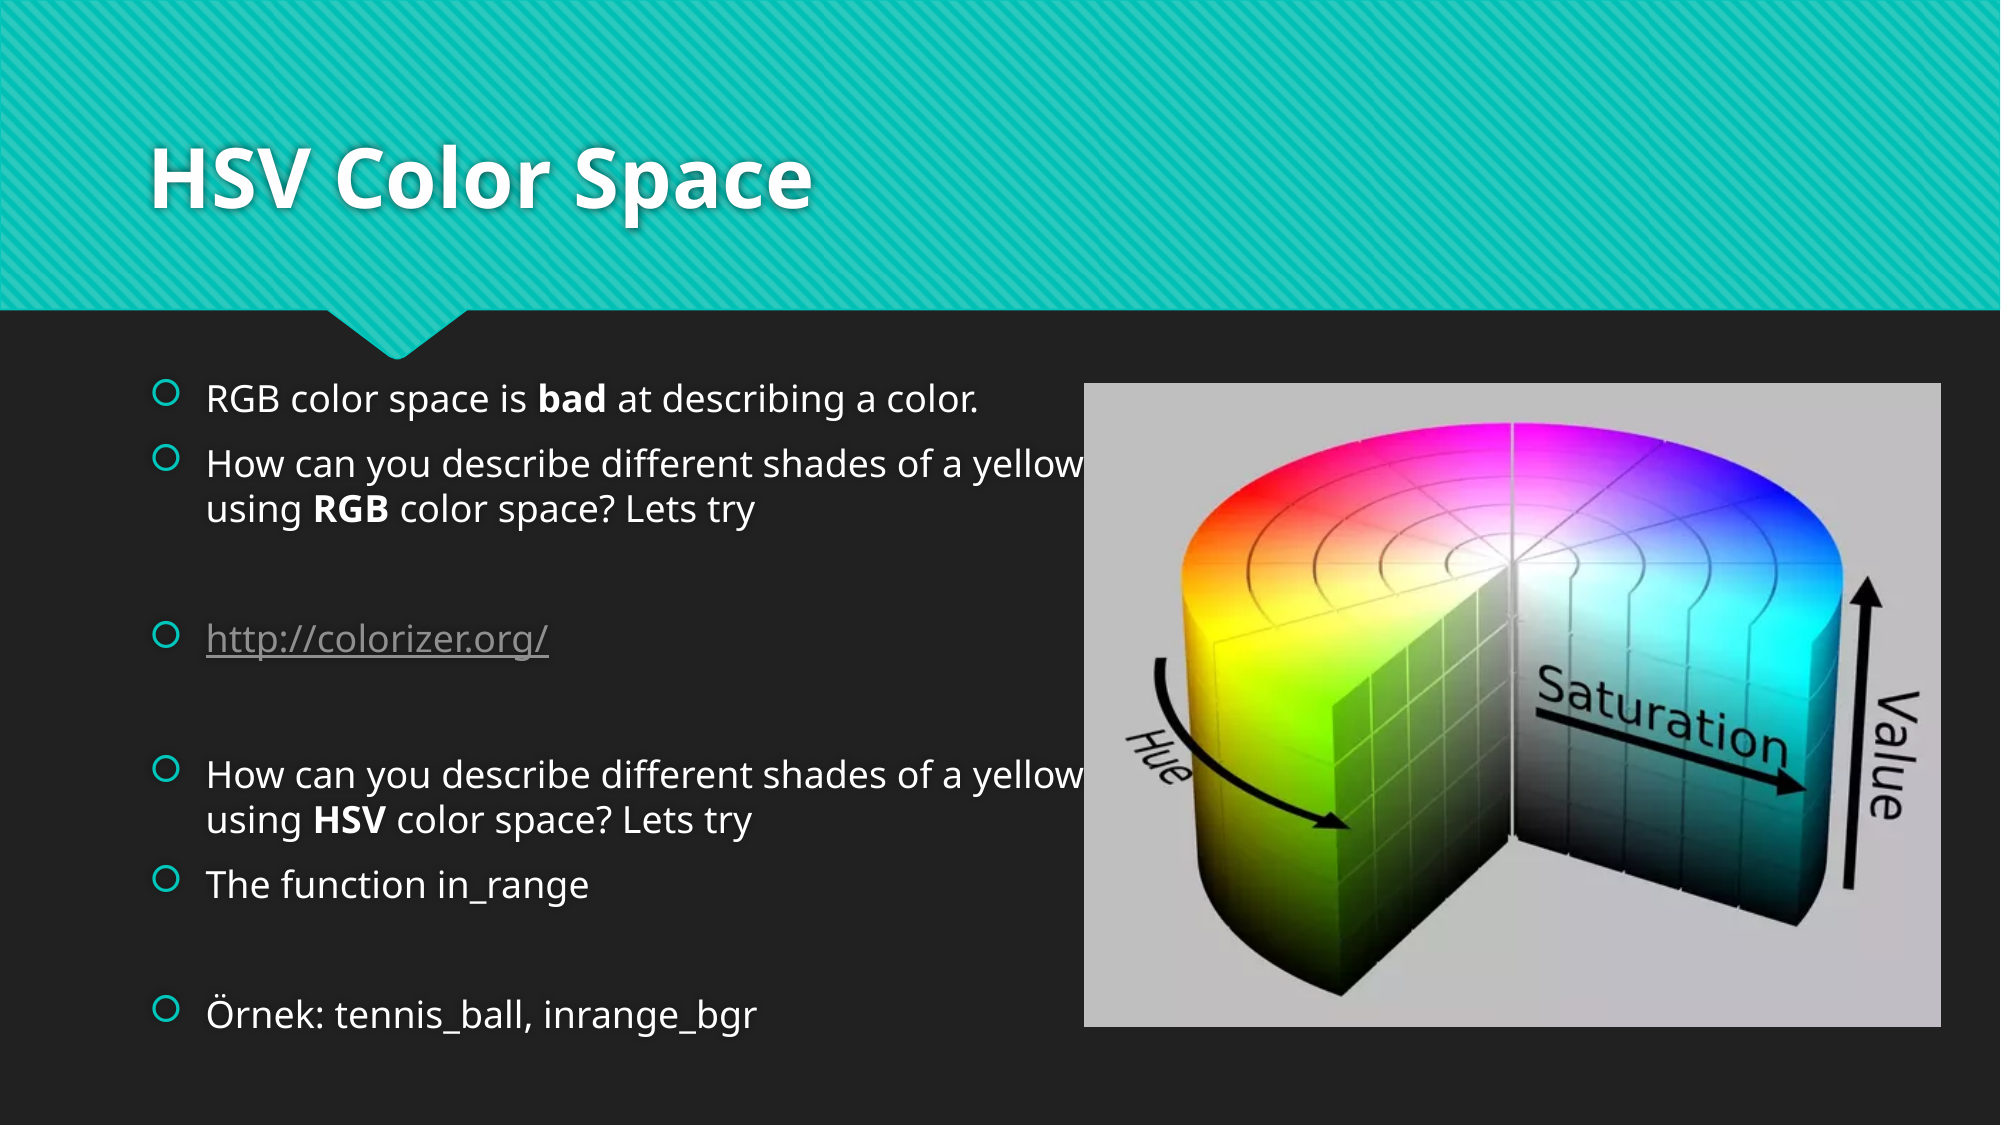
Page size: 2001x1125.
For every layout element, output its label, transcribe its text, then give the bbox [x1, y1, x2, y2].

picture [1083, 383, 1941, 1027]
title HSV Color Space [132, 73, 1868, 233]
list RGB color space is bad at describing a color. How can you describe different shades of a yellow using RGB color space? Lets try http://colorizer.org/ How can you describe different shades of a yellow using HSV color space? Lets try The function in_range Örnek: tennis_ball, inrange_bgr [134, 364, 1117, 1046]
